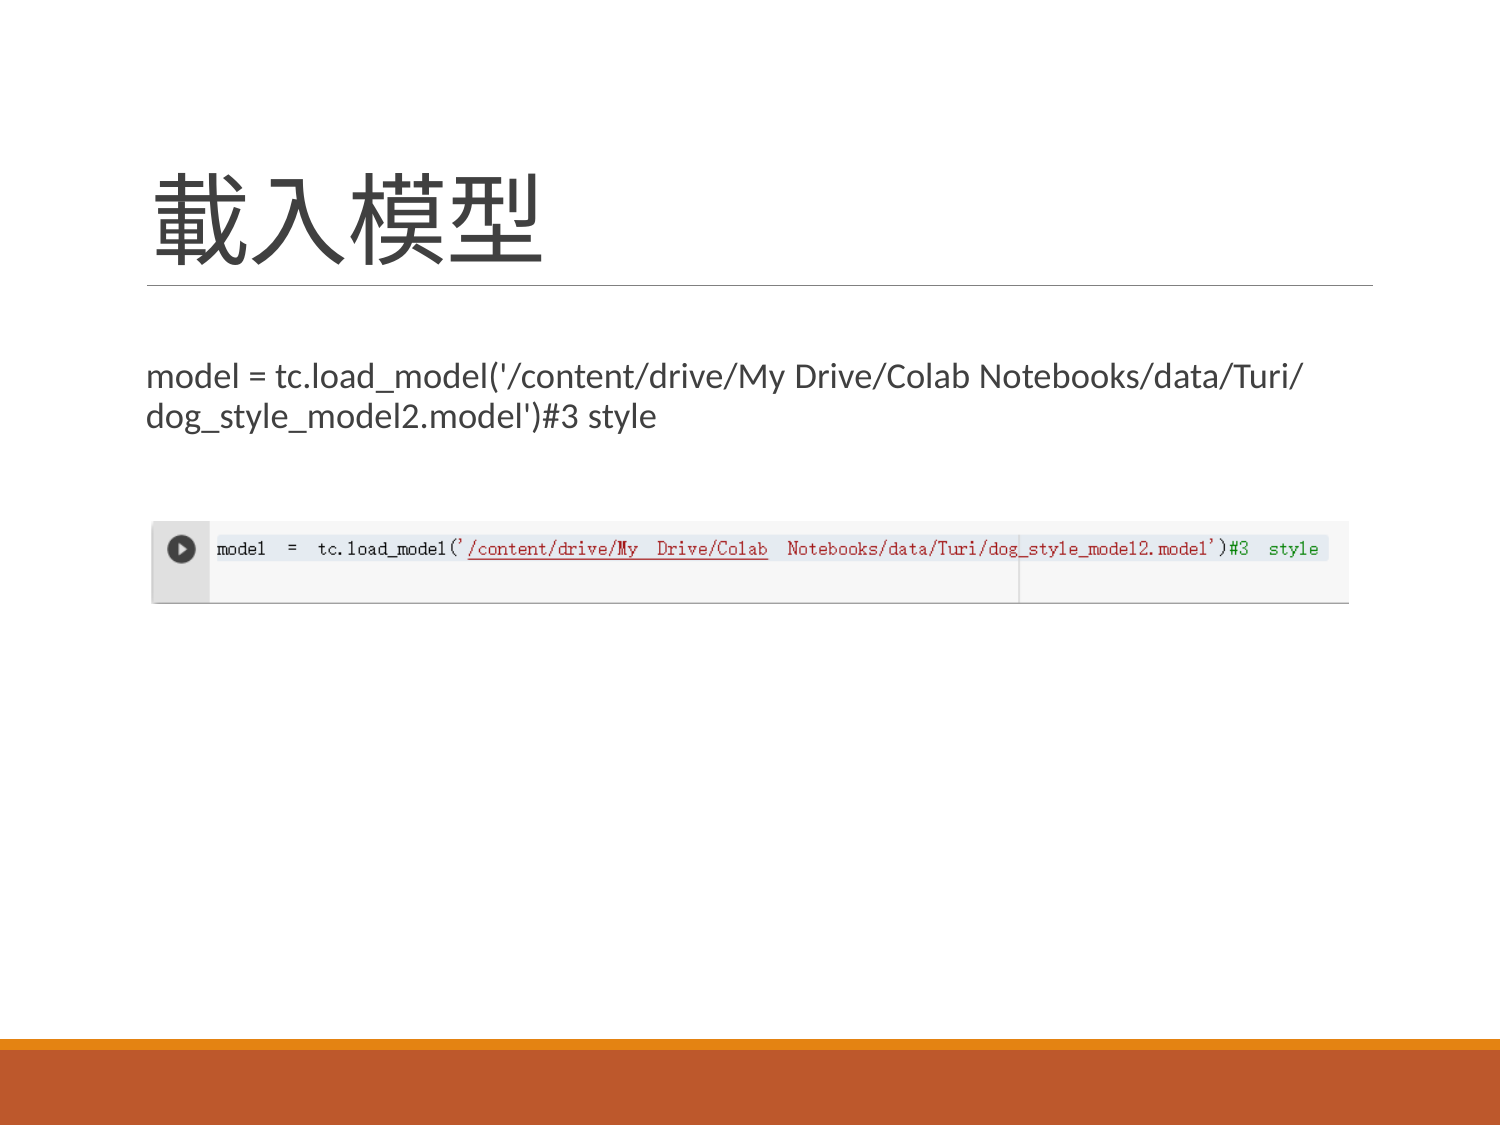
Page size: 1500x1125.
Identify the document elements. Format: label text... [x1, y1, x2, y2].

list model = tc.load_model('/content/drive/My Drive/Colab Notebooks/data/Turi/dog_style_model2.model')#3 style [131, 349, 1369, 492]
picture [151, 520, 1349, 605]
title 載入模型 [135, 47, 1373, 285]
